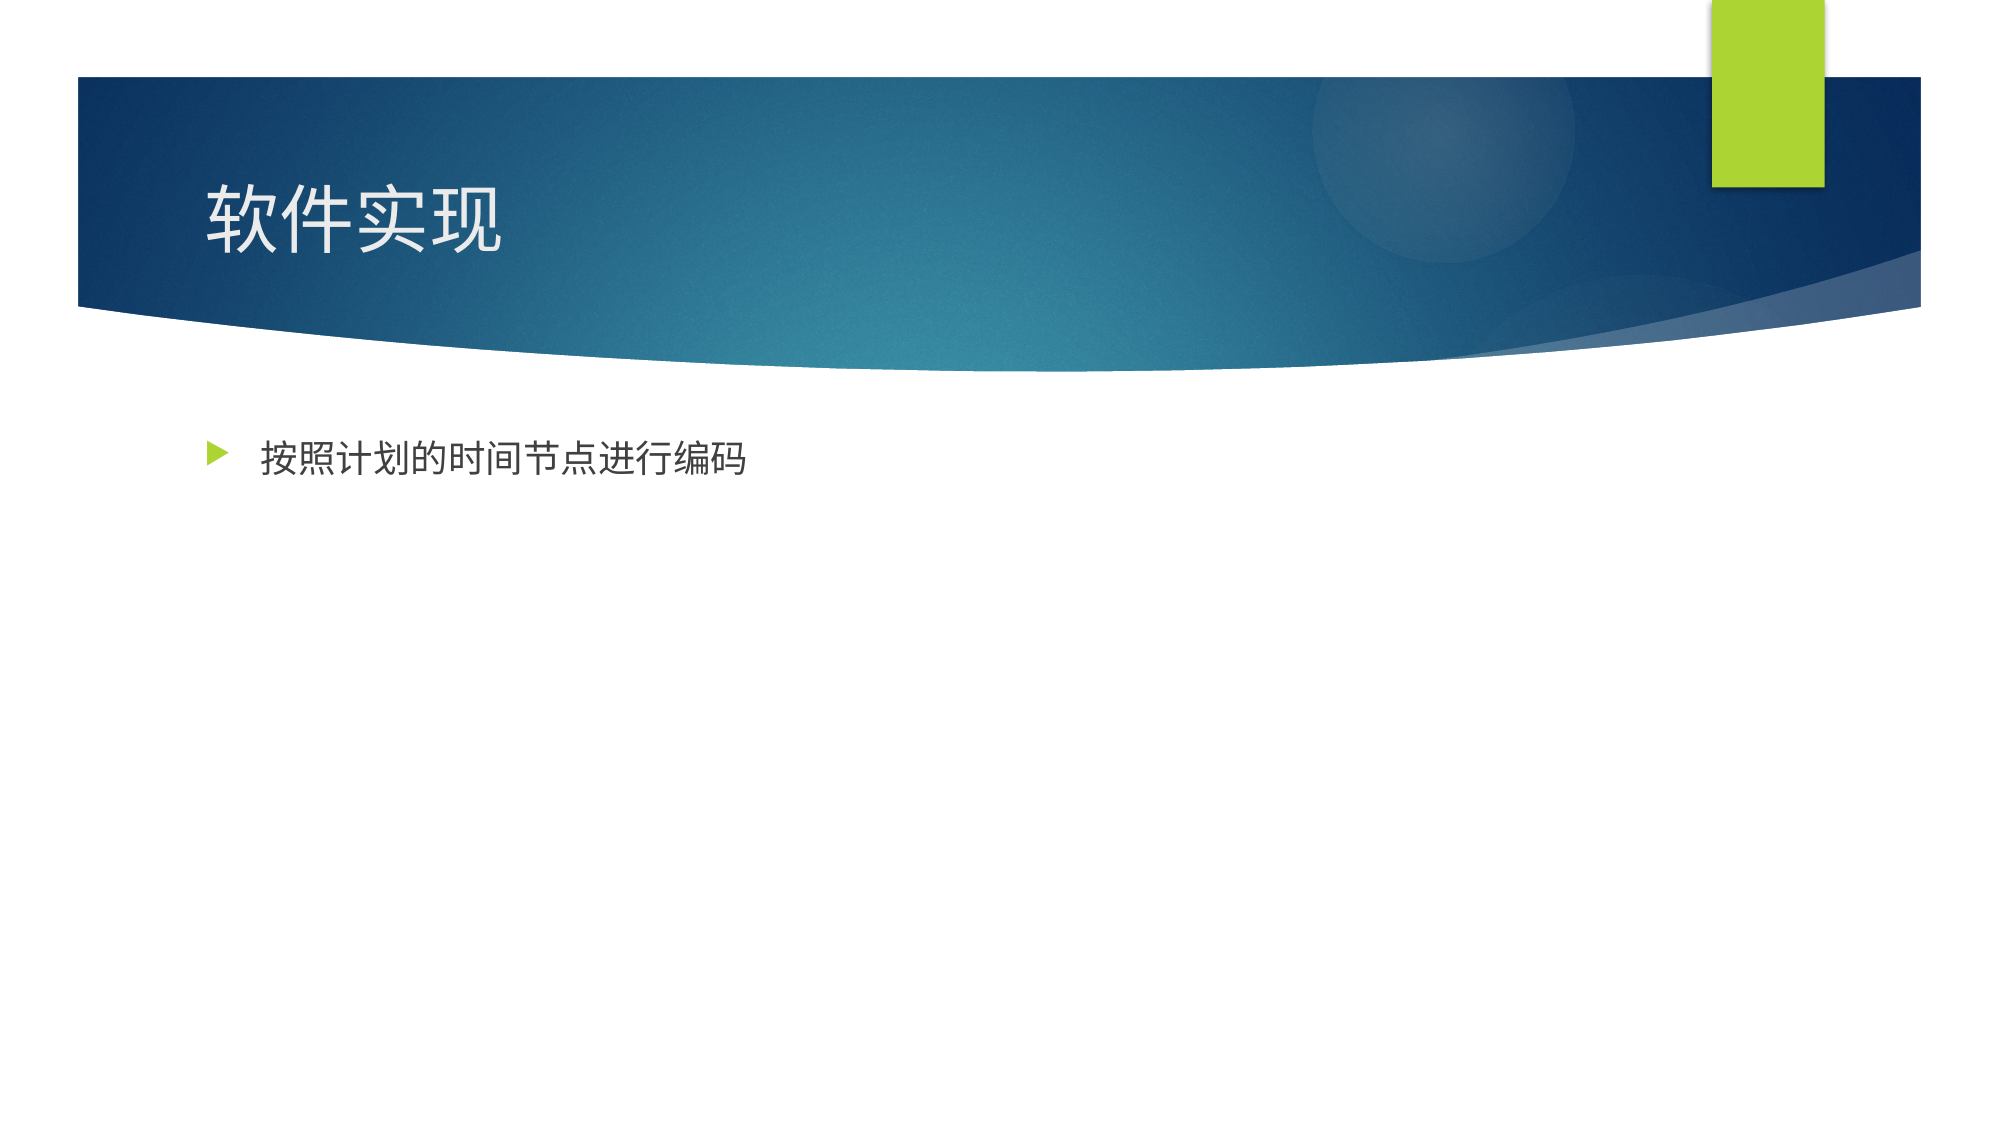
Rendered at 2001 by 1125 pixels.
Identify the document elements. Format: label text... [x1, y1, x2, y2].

title 软件实现 [189, 159, 1627, 276]
list 按照计划的时间节点进行编码 [189, 427, 1627, 988]
